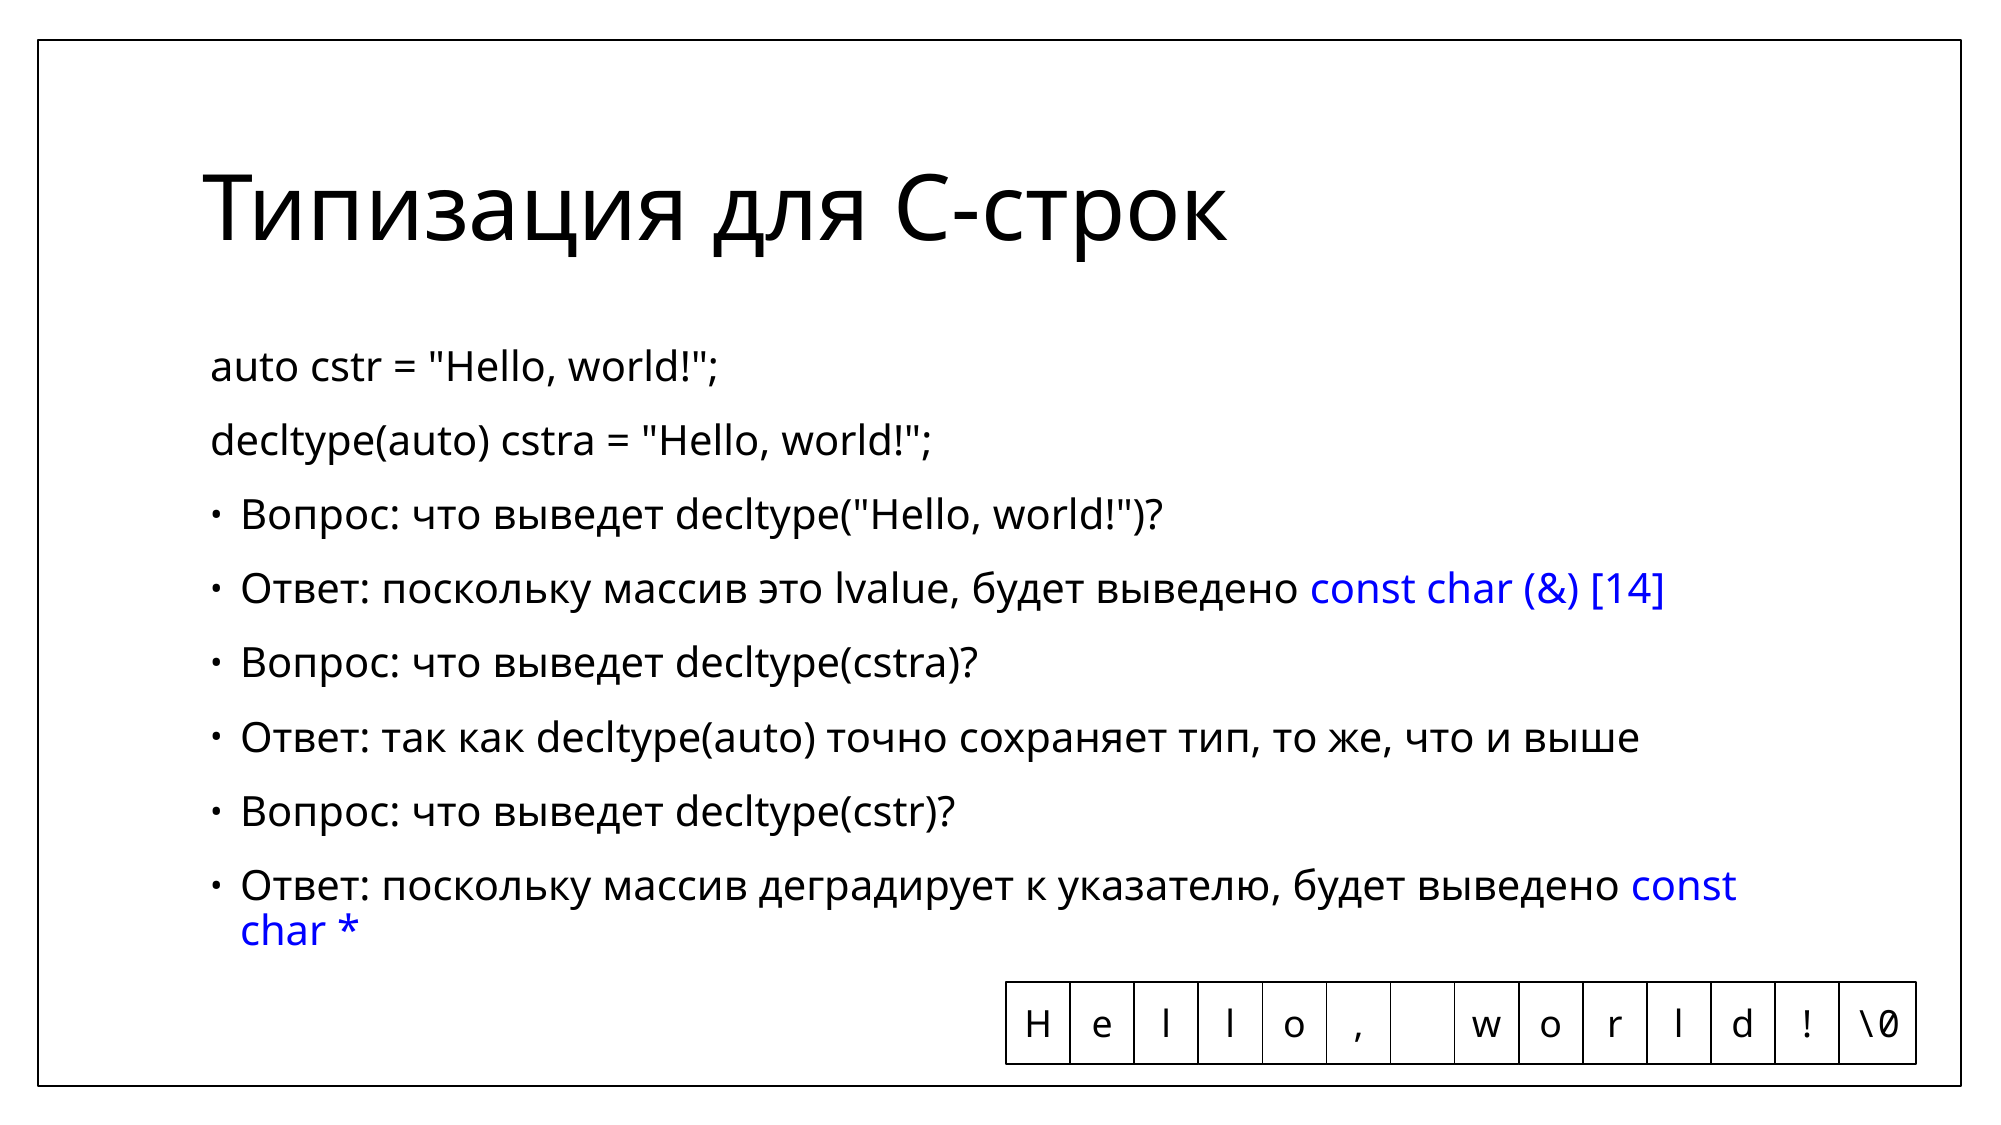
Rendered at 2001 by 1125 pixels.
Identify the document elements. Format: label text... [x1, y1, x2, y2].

text_box o [1262, 981, 1326, 1065]
text_box o [1518, 981, 1582, 1065]
text_box [1390, 981, 1454, 1065]
text_box d [1710, 981, 1774, 1065]
text_box l [1133, 981, 1198, 1065]
title Типизация для C-строк [187, 99, 1808, 323]
list auto cstr = "Hello, world!"; decltype(auto) cstra = "Hello, world!"; Вопрос: что выведет decltype("Hello, world!")? Ответ: поскольку массив это lvalue, будет выведено const char (&) [14] Вопрос: что выведет decltype(cstra)? Ответ: так как decltype(auto) точно сохраняет тип, то же, что и выше Вопрос: что выведет decltype(cstr)? Ответ: поскольку массив деградирует к указателю, будет выведено const char * [187, 337, 1808, 1058]
text_box \0 [1838, 981, 1917, 1065]
text_box r [1582, 981, 1646, 1065]
text_box H [1005, 981, 1069, 1065]
text_box l [1198, 981, 1262, 1065]
text_box w [1454, 981, 1518, 1065]
text_box , [1326, 981, 1390, 1065]
text_box e [1069, 981, 1133, 1065]
text_box ! [1774, 981, 1838, 1065]
text_box l [1646, 981, 1710, 1065]
